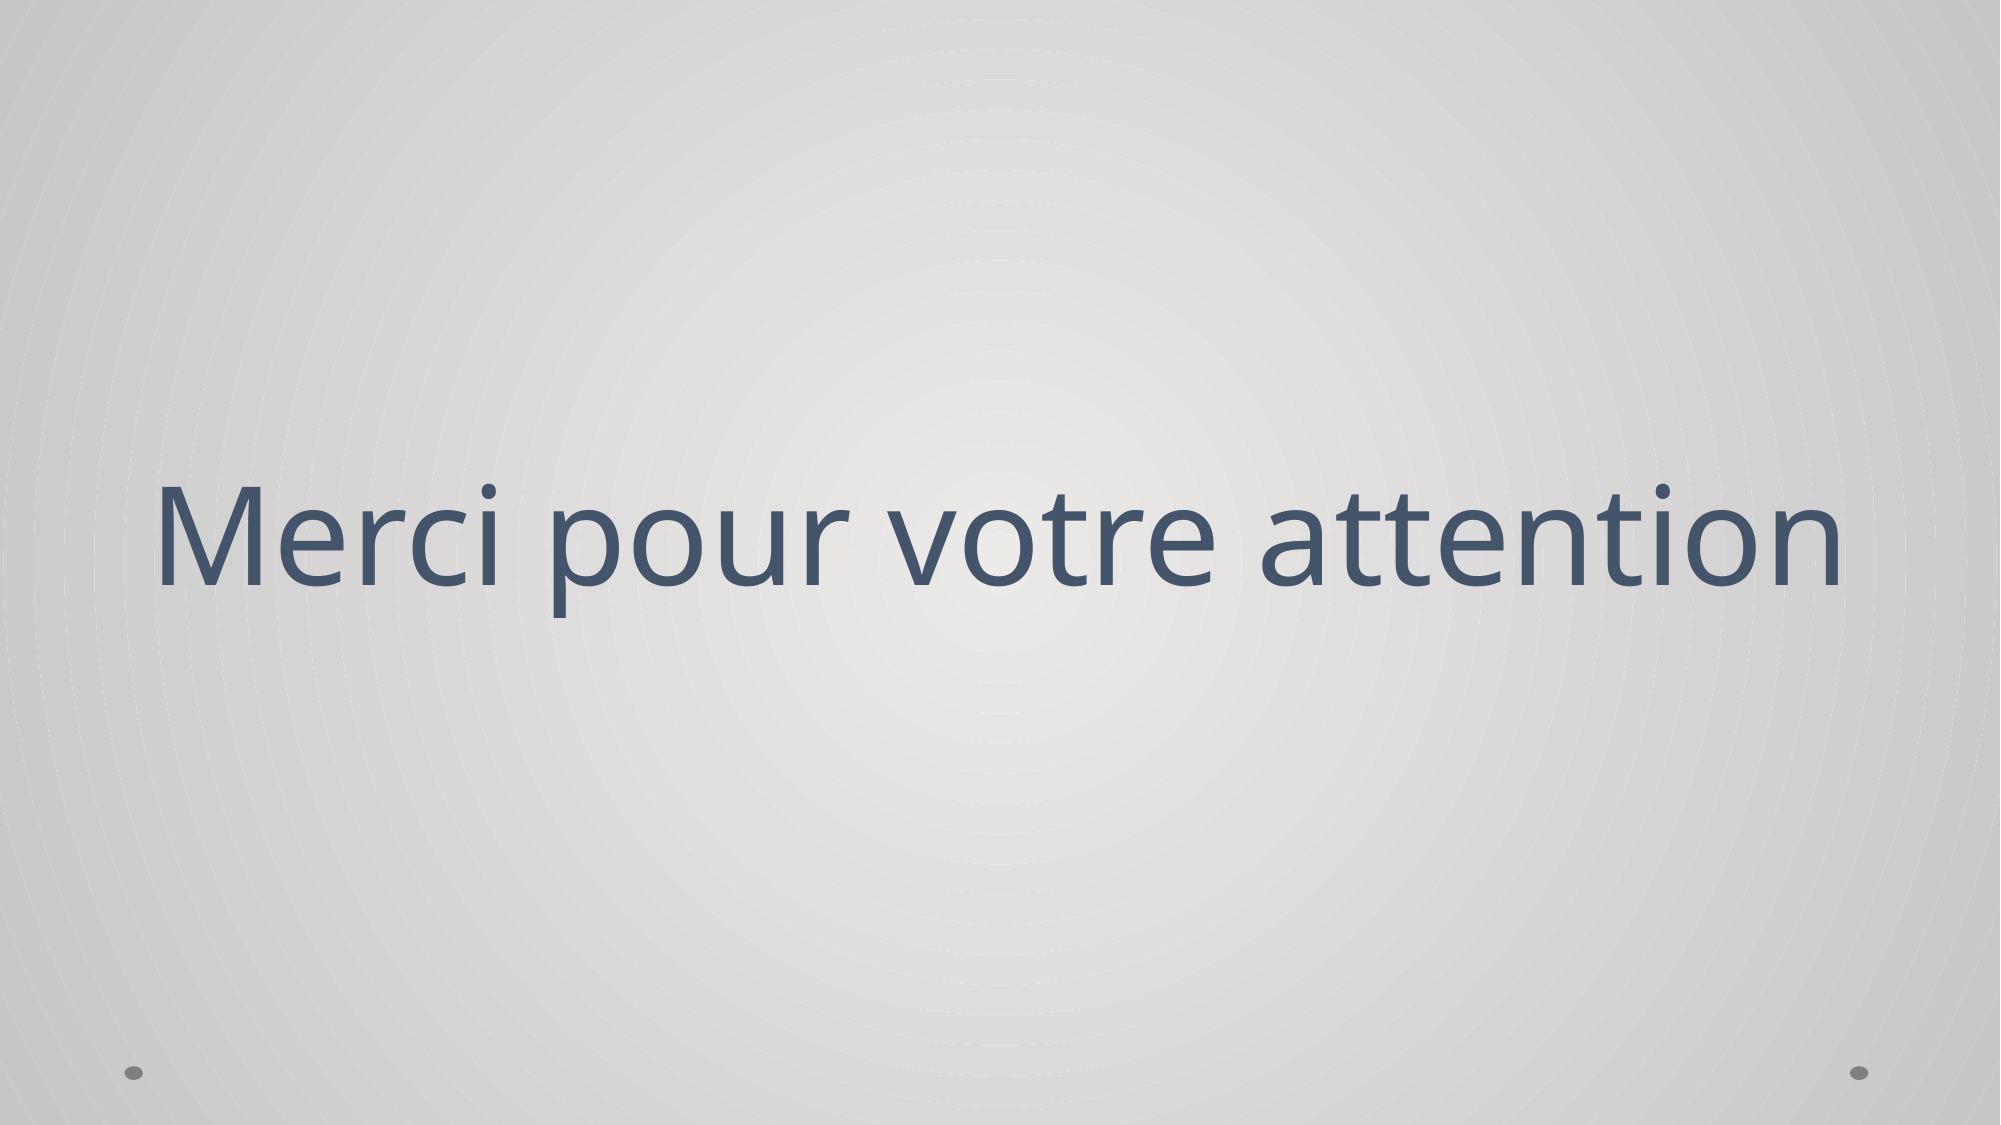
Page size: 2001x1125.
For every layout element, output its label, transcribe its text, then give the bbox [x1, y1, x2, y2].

title Merci pour votre attention [99, 0, 1900, 1125]
